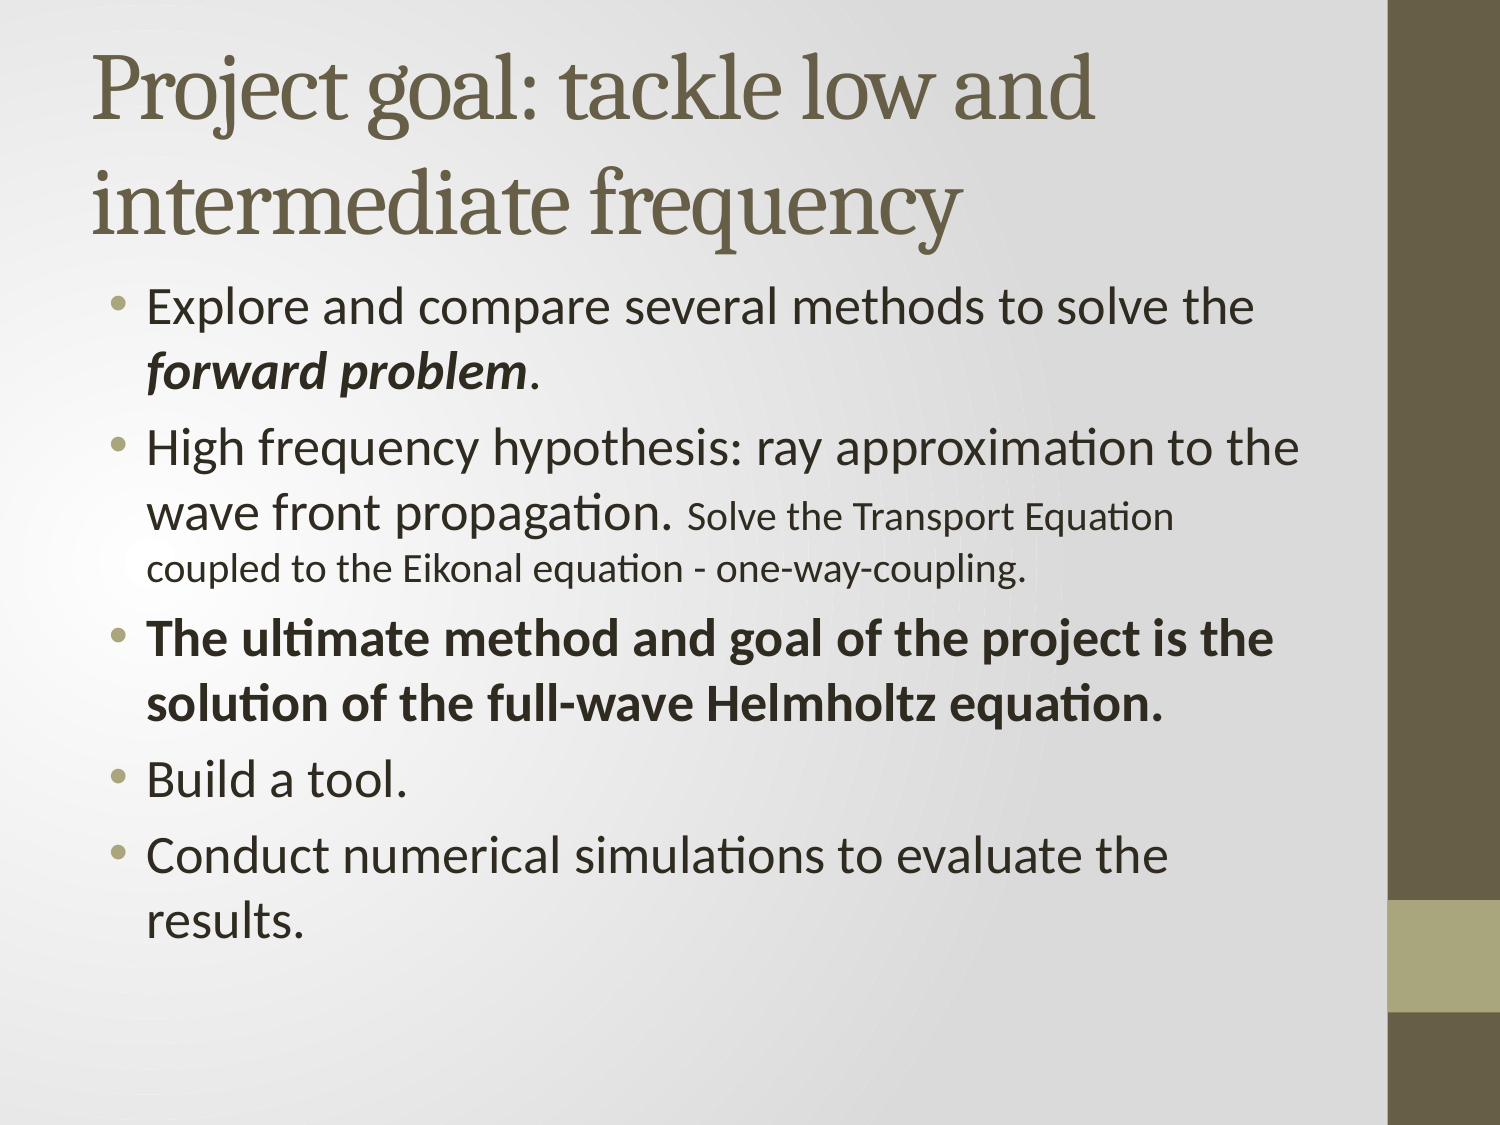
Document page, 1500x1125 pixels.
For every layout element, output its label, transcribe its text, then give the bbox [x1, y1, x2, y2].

title Project goal: tackle low and intermediate frequency [75, 45, 1325, 233]
list Explore and compare several methods to solve the forward problem. High frequency hypothesis: ray approximation to the wave front propagation. Solve the Transport Equation coupled to the Eikonal equation - one-way-coupling. The ultimate method and goal of the project is the solution of the full-wave Helmholtz equation. Build a tool. Conduct numerical simulations to evaluate the results. [75, 262, 1325, 1050]
